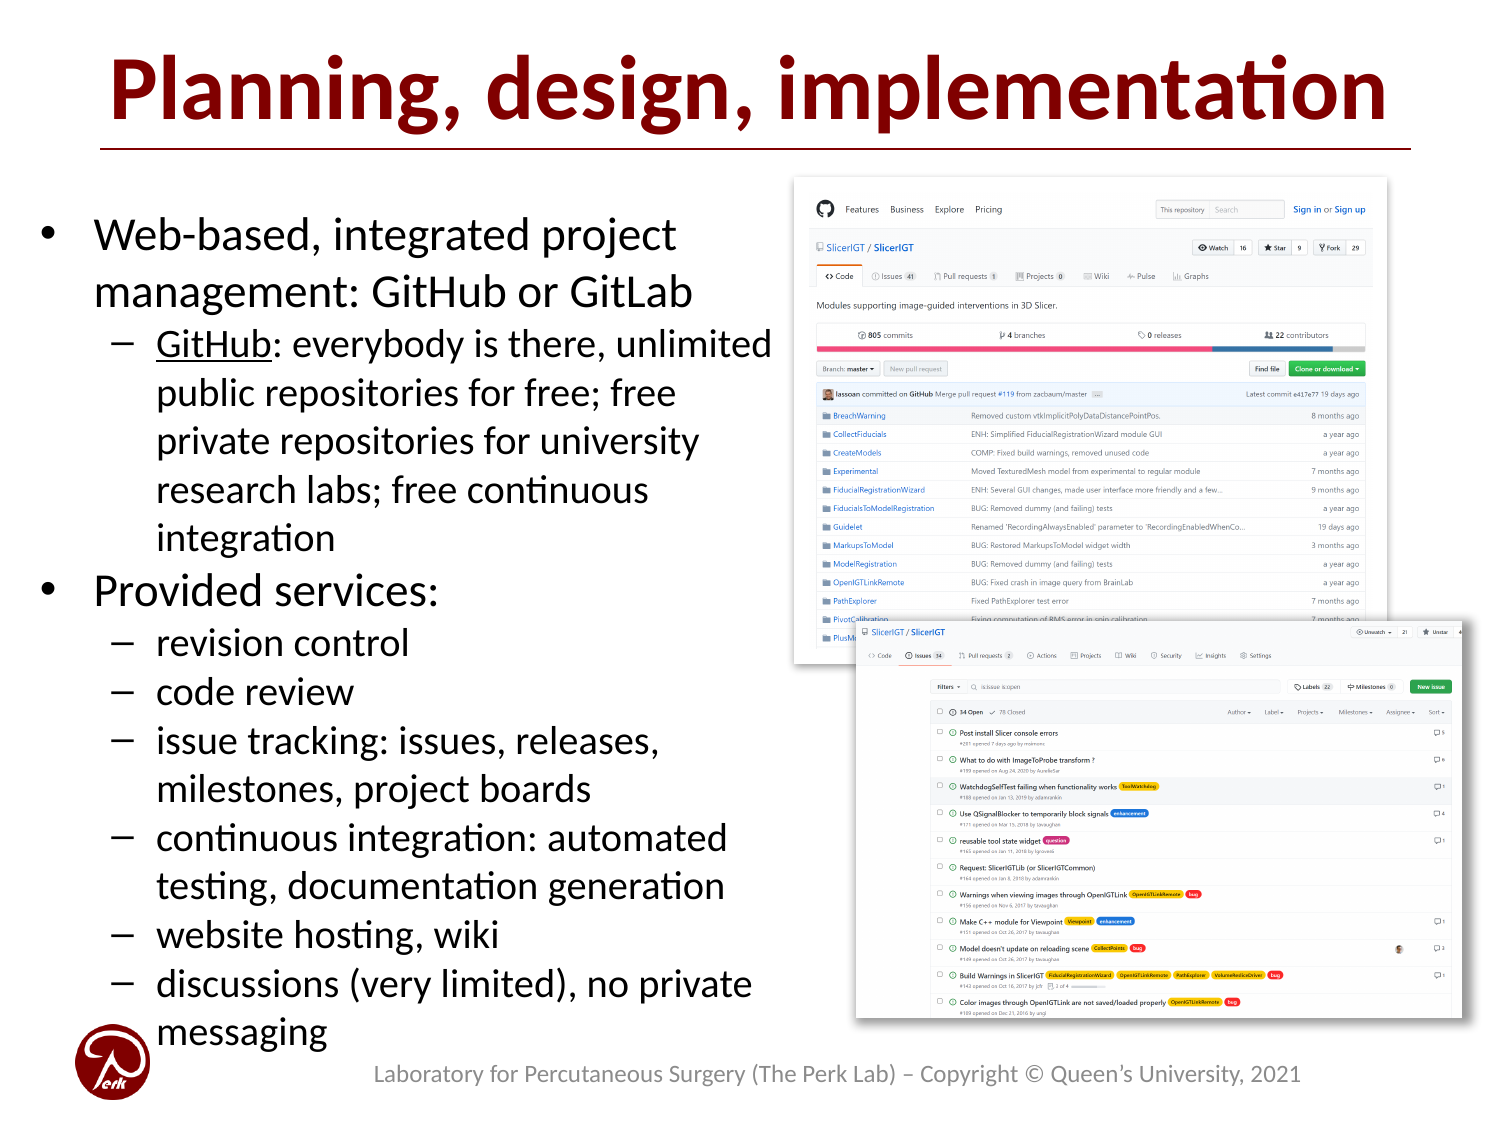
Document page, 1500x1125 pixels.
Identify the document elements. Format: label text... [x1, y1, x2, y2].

picture [808, 191, 1462, 1018]
list Web-based, integrated project management: GitHub or GitLab GitHub: everybody is there, unlimited public repositories for free; free private repositories for university research labs; free continuous integration Provided services: revision control code review issue tracking: issues, releases, milestones, project boards continuous integration: automated testing, documentation generation website hosting, wiki discussions (very limited), no private messaging [24, 196, 798, 1071]
footer Laboratory for Percutaneous Surgery (The Perk Lab) – Copyright © Queen’s University, 2021 [348, 1042, 1329, 1103]
title Planning, design, implementation [75, 7, 1425, 159]
picture [75, 1071, 150, 1100]
